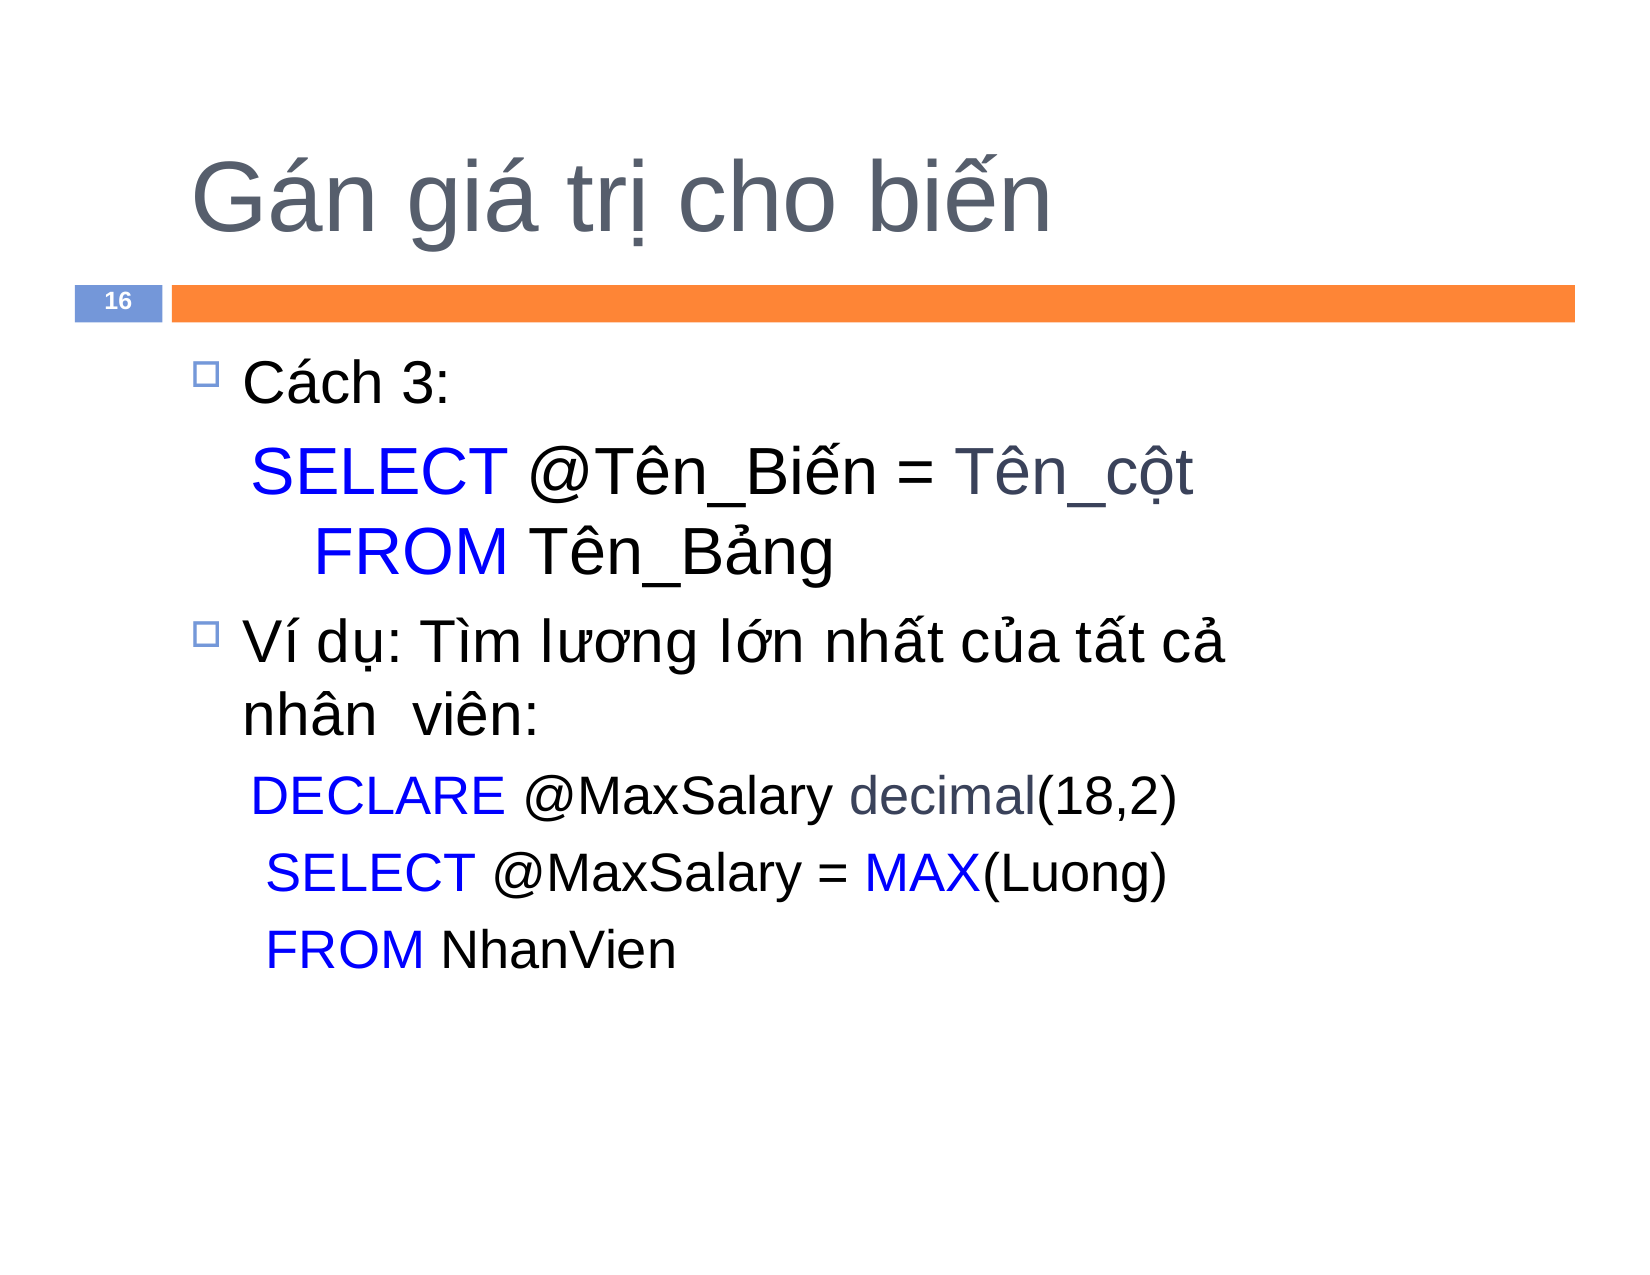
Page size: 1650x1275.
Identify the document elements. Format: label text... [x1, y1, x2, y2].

text_box 16 [102, 282, 135, 315]
text_box Cách 3: SELECT @Tên_Biến = Tên_cột FROM Tên_Bảng Ví dụ: Tìm lương lớn nhất của tất cả nhân viên: DECLARE @MaxSalary decimal(18,2) SELECT @MaxSalary = MAX(Luong) FROM NhanVien [188, 330, 1367, 980]
title Gán giá trị cho biến [188, 128, 1061, 330]
